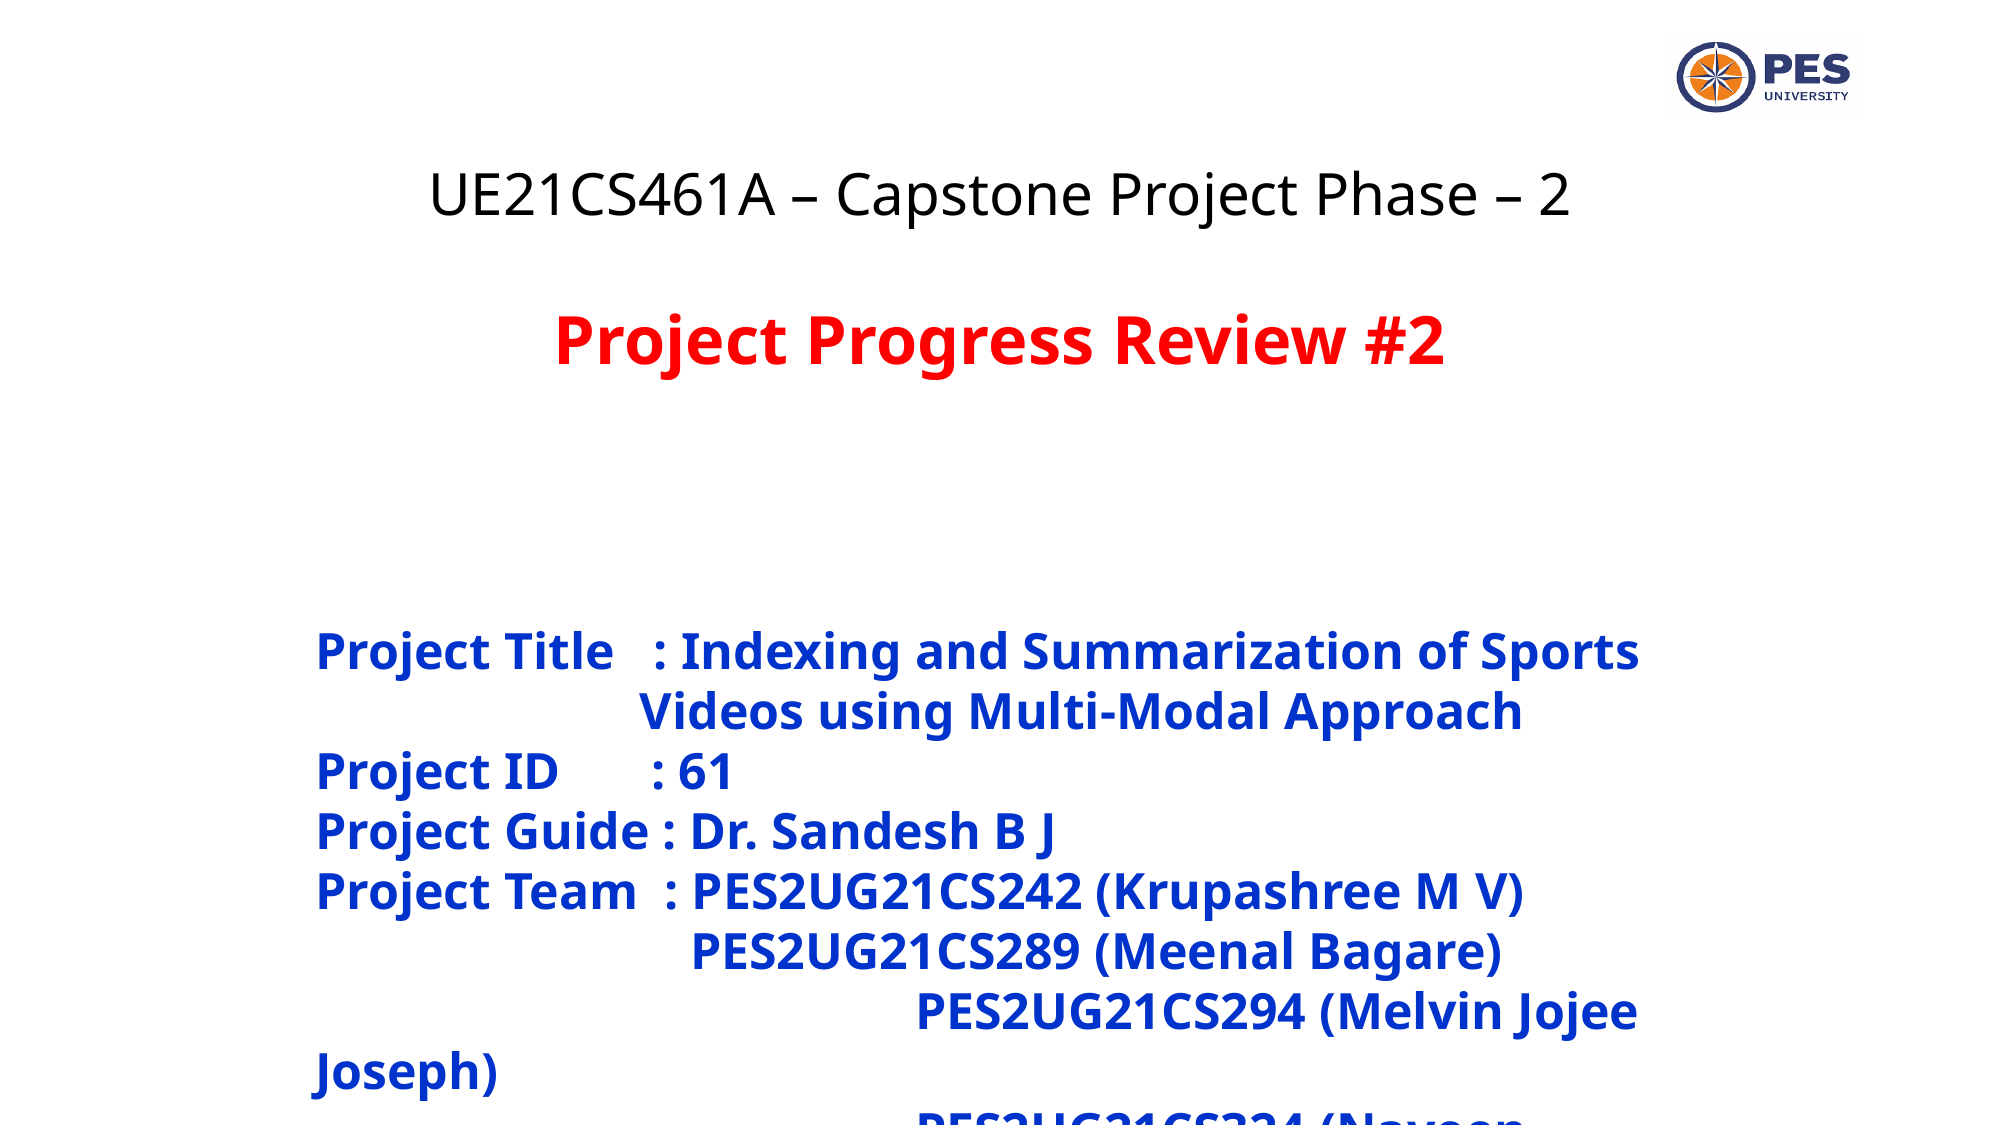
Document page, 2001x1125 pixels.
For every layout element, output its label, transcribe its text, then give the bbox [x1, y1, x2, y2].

text_box UE21CS461A – Capstone Project Phase – 2 Project Progress Review #2 [350, 149, 1650, 388]
picture [1667, 33, 1859, 121]
text_box Project Title : Indexing and Summarization of Sports Videos using Multi-Modal Approach Project ID : 61 Project Guide : Dr. Sandesh B J Project Team : PES2UG21CS242 (Krupashree M V) PES2UG21CS289 (Meenal Bagare) PES2UG21CS294 (Melvin Jojee Joseph) PES2UG21CS324 (Naveen Kumar Reddy G) [300, 612, 1688, 838]
